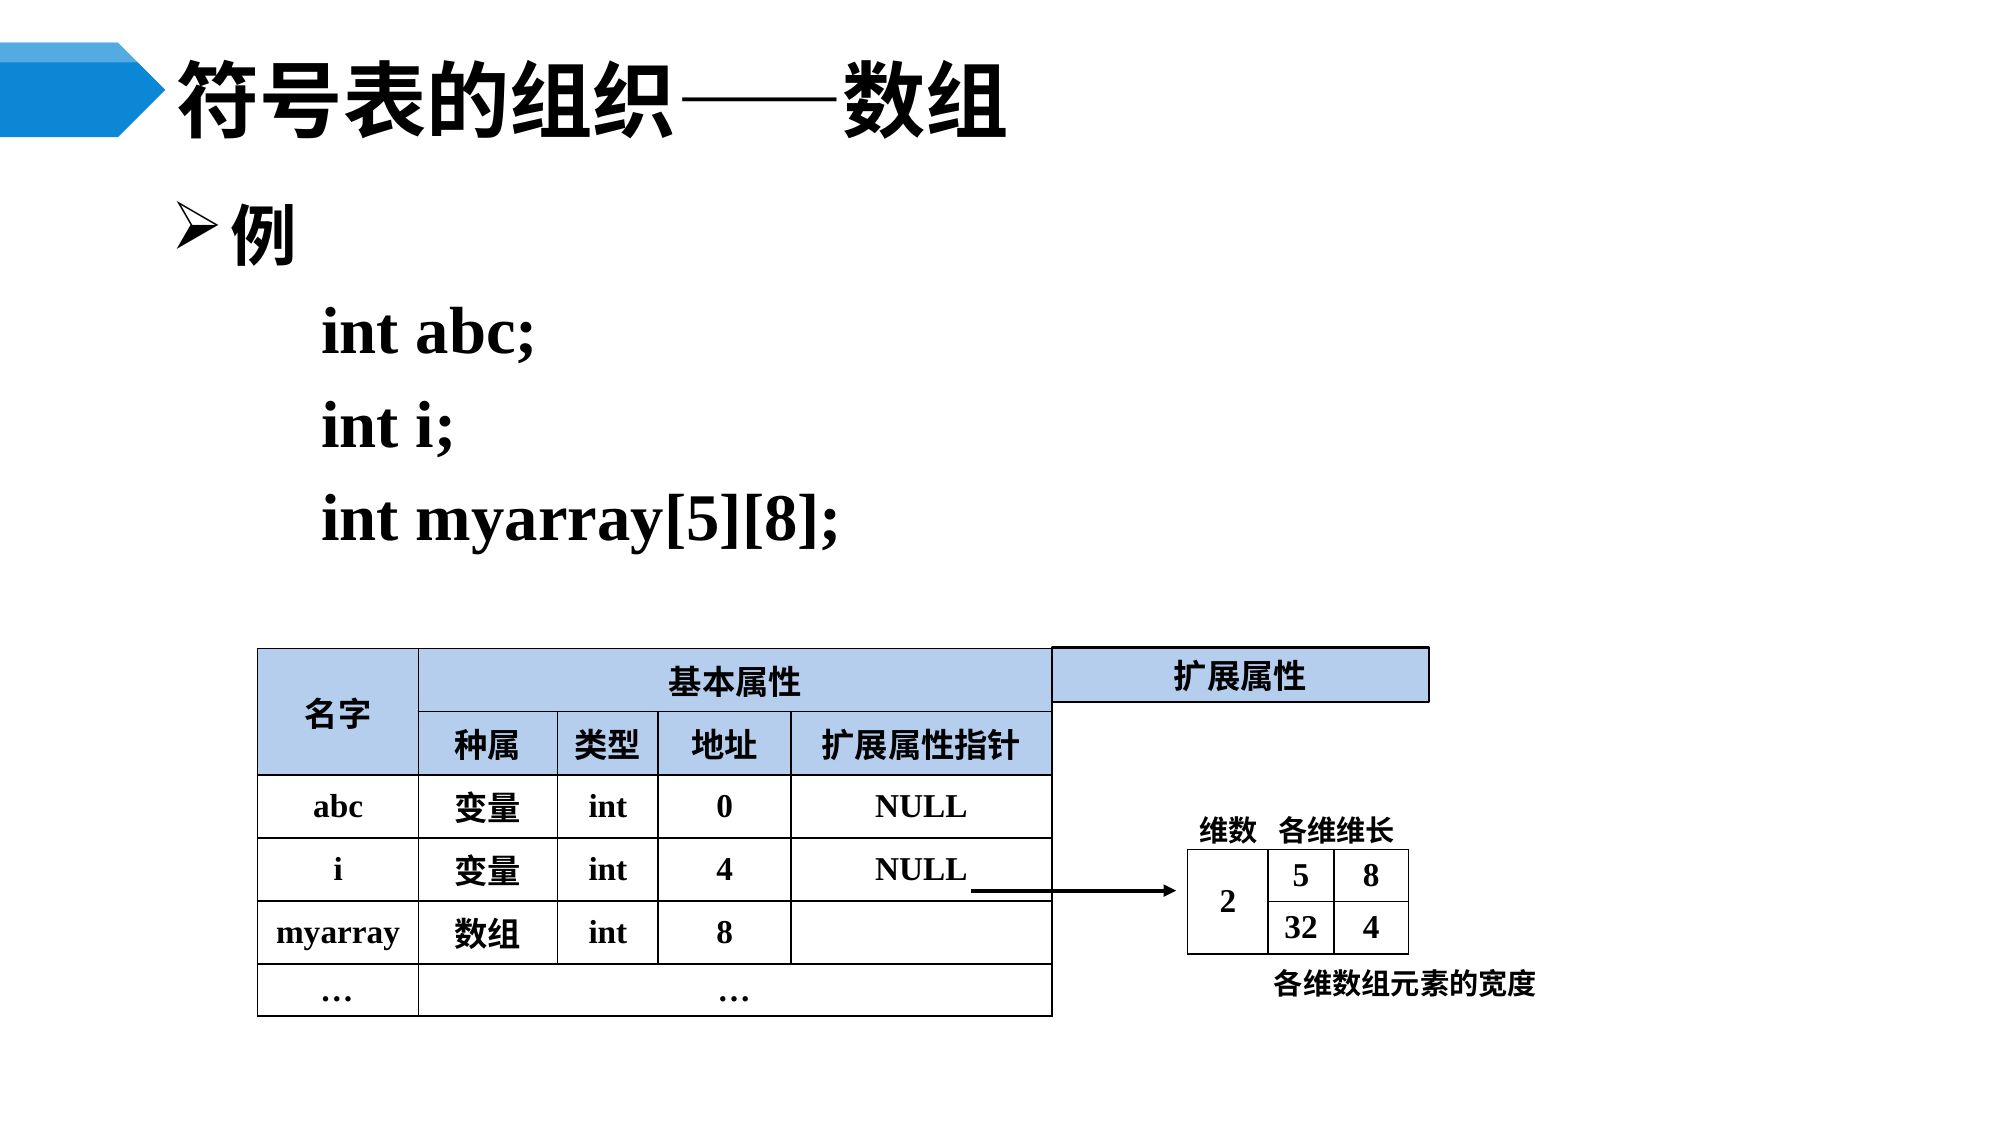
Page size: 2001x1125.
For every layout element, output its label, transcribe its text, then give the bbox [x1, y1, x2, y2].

text_box 各维数组元素的宽度 [1259, 958, 1559, 1008]
table_header 2 [1188, 855, 1267, 953]
table_header 名字 [258, 649, 418, 774]
table_cell [792, 902, 1051, 963]
table_header 基本属性 [419, 649, 1051, 711]
table_cell 4 [659, 839, 790, 900]
table_cell … [258, 965, 418, 1015]
table_cell 8 [659, 902, 790, 963]
table_cell 地址 [659, 712, 790, 774]
table_cell NULL [792, 839, 1051, 900]
list 例 int abc; int i; int myarray[5][8]; [93, 185, 1938, 891]
table_cell i [258, 839, 418, 900]
table_cell 类型 [558, 712, 657, 774]
table_header 8 [1335, 855, 1408, 901]
table_cell 4 [1335, 902, 1408, 953]
table_cell NULL [792, 776, 1051, 837]
table_cell myarray [258, 902, 418, 963]
table_cell 扩展属性指针 [792, 712, 1051, 774]
text_box 扩展属性 [1051, 647, 1429, 702]
table_cell 32 [1269, 902, 1333, 953]
table_cell abc [258, 776, 418, 837]
title 符号表的组织——数组 [165, 58, 1900, 138]
table_cell 变量 [419, 839, 557, 900]
table_cell int [558, 839, 657, 900]
table_cell 变量 [419, 776, 557, 837]
table_cell … [419, 965, 1051, 1015]
table_cell 种属 [419, 712, 557, 774]
table_cell int [558, 776, 657, 837]
table_cell int [558, 902, 657, 963]
table_header 5 [1269, 855, 1333, 901]
table_cell 数组 [419, 902, 557, 963]
text_box 维数 各维维长 [1184, 805, 1412, 855]
table_cell 0 [659, 776, 790, 837]
